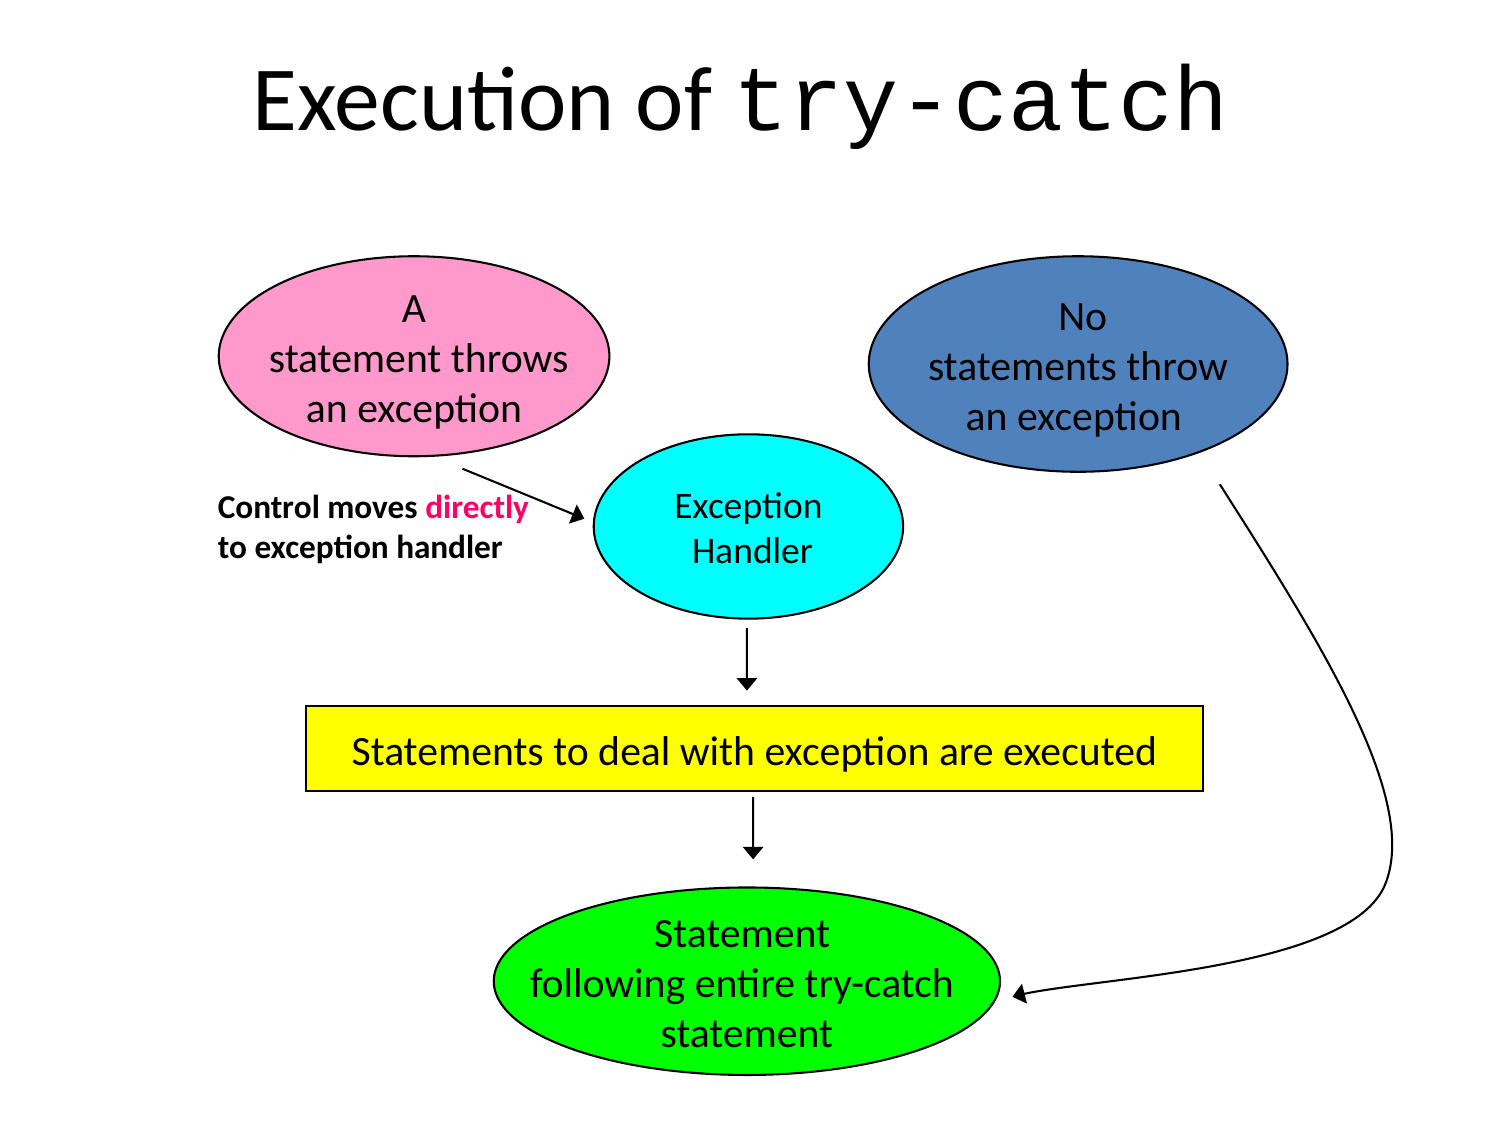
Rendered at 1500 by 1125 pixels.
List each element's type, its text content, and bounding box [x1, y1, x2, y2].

text_box [575, 504, 585, 522]
text_box [736, 628, 758, 691]
text_box No statements throw an exception [868, 256, 1288, 472]
text_box Exception Handler [593, 434, 904, 619]
text_box Control moves directly to exception handler [203, 478, 575, 573]
text_box Statements to deal with exception are executed [306, 706, 1129, 791]
text_box Statement following entire try-catch statement [493, 887, 1001, 1075]
text_box A statement throws an exception [218, 256, 610, 457]
text_box [742, 796, 764, 860]
title Execution of try-catch [96, 0, 1385, 188]
text_box [1012, 484, 1393, 1004]
